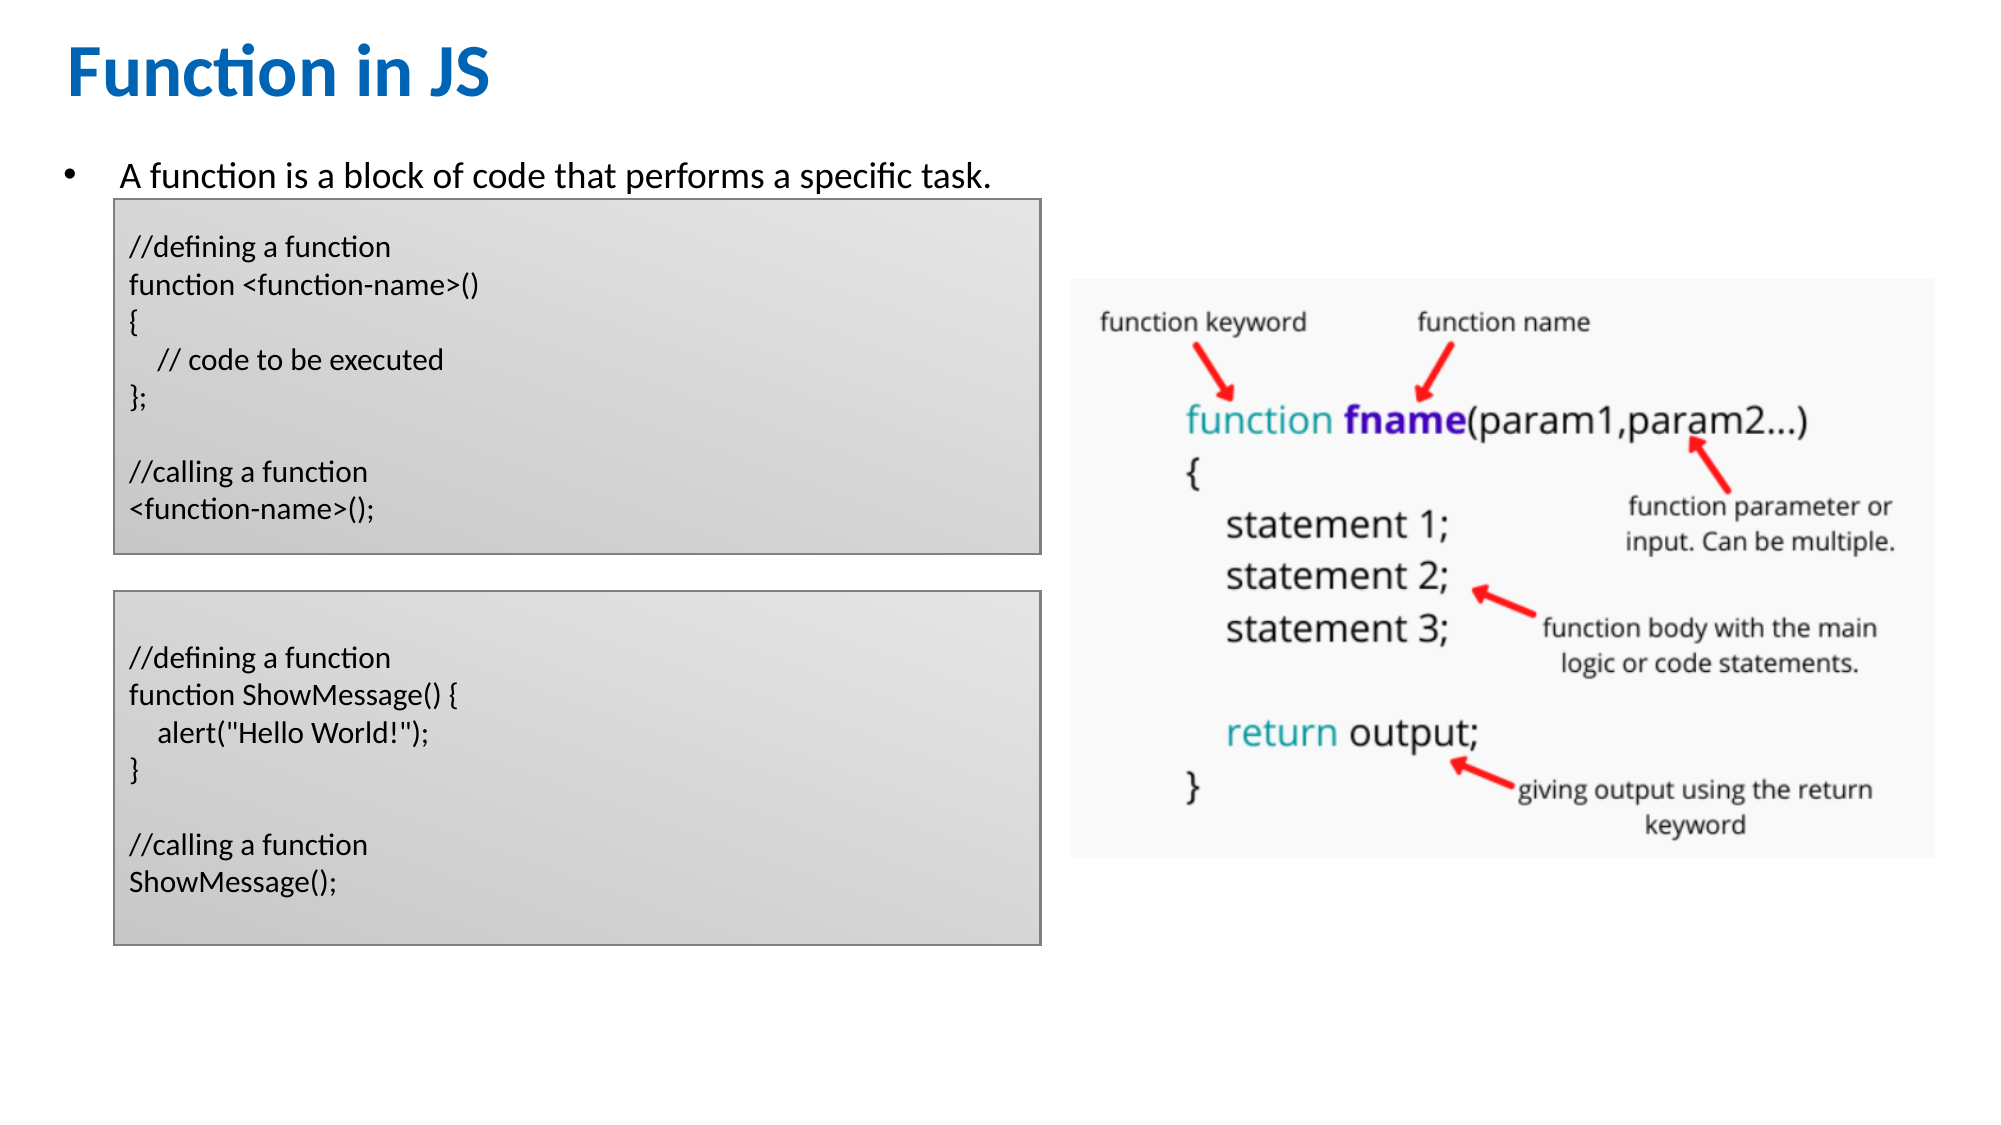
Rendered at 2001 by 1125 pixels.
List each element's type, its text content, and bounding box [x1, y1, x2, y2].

picture [1070, 279, 1935, 858]
text_box //defining a function function ShowMessage() { alert("Hello World!"); } //calling a function ShowMessage(); [113, 590, 1042, 946]
text_box A function is a block of code that performs a specific task. [29, 120, 1546, 203]
text_box Function in JS [52, 23, 1659, 128]
text_box //defining a function function <function-name>() { // code to be executed }; //calling a function <function-name>(); [113, 198, 1042, 555]
